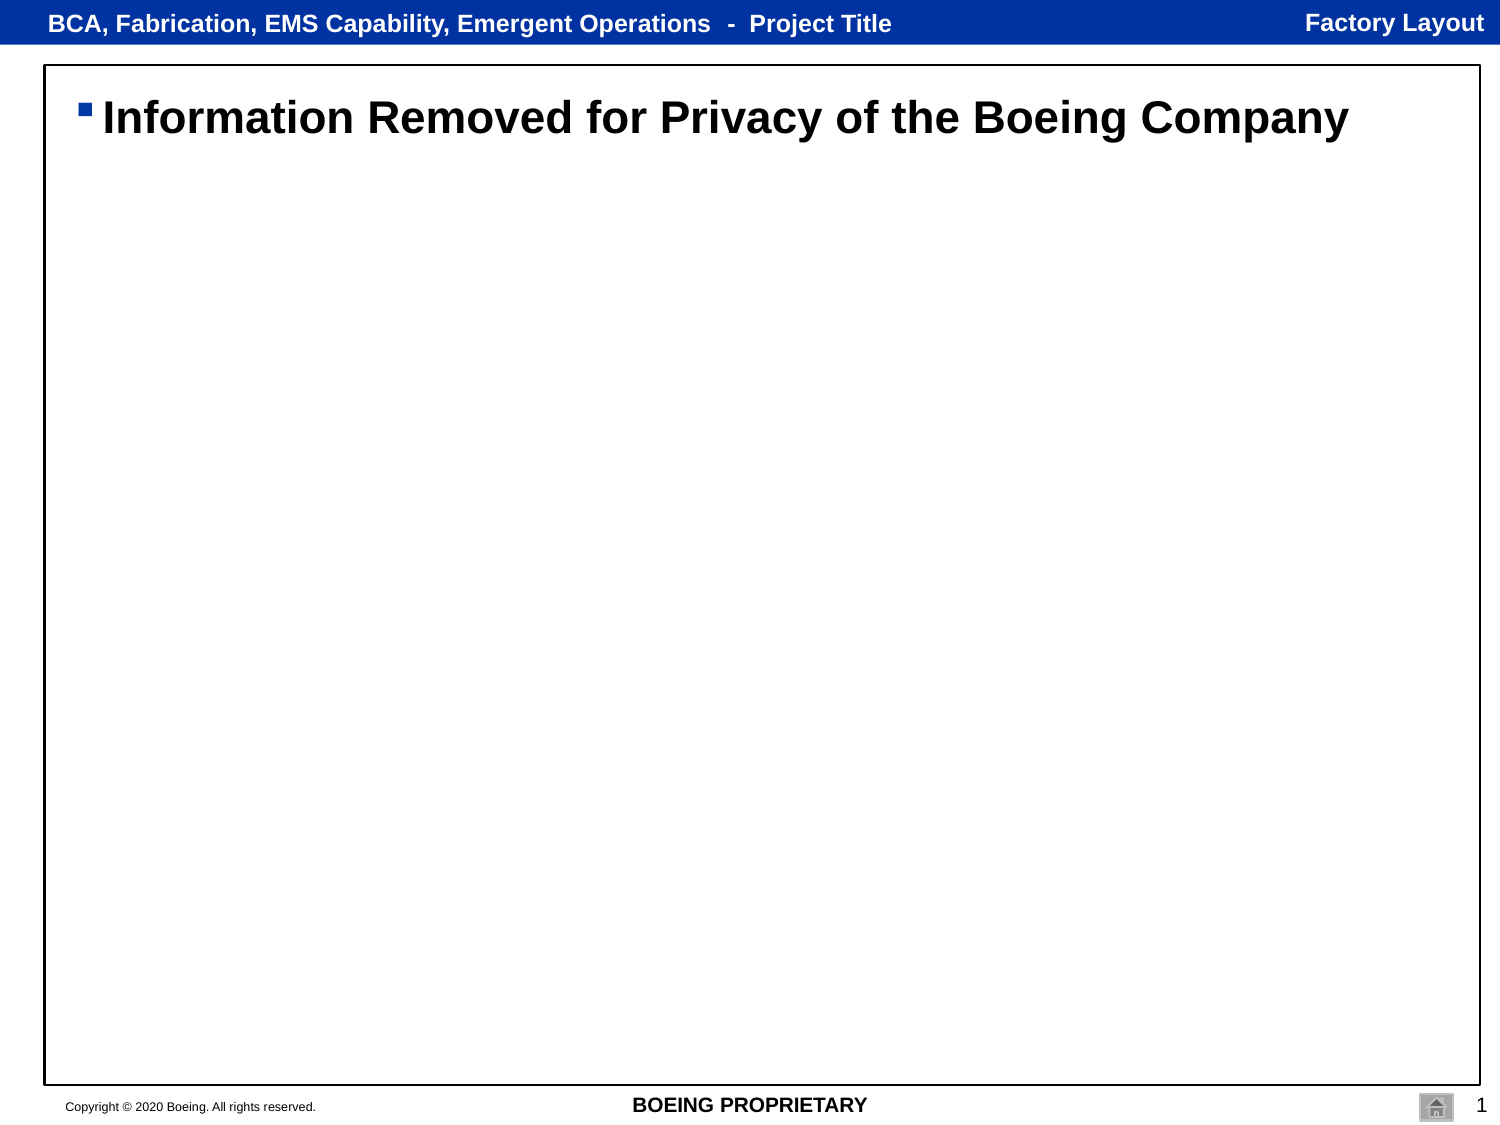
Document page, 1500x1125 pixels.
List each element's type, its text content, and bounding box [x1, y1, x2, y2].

slide_number 1 [1413, 1090, 1489, 1125]
title Factory Layout [1177, 9, 1487, 59]
text_box - Project Title [712, 0, 1245, 45]
footer BOEING PROPRIETARY [397, 1085, 1103, 1121]
text_box [44, 65, 1481, 1085]
text_box [1419, 1094, 1454, 1121]
text_box Information Removed for Privacy of the Boeing Company [60, 86, 1481, 752]
